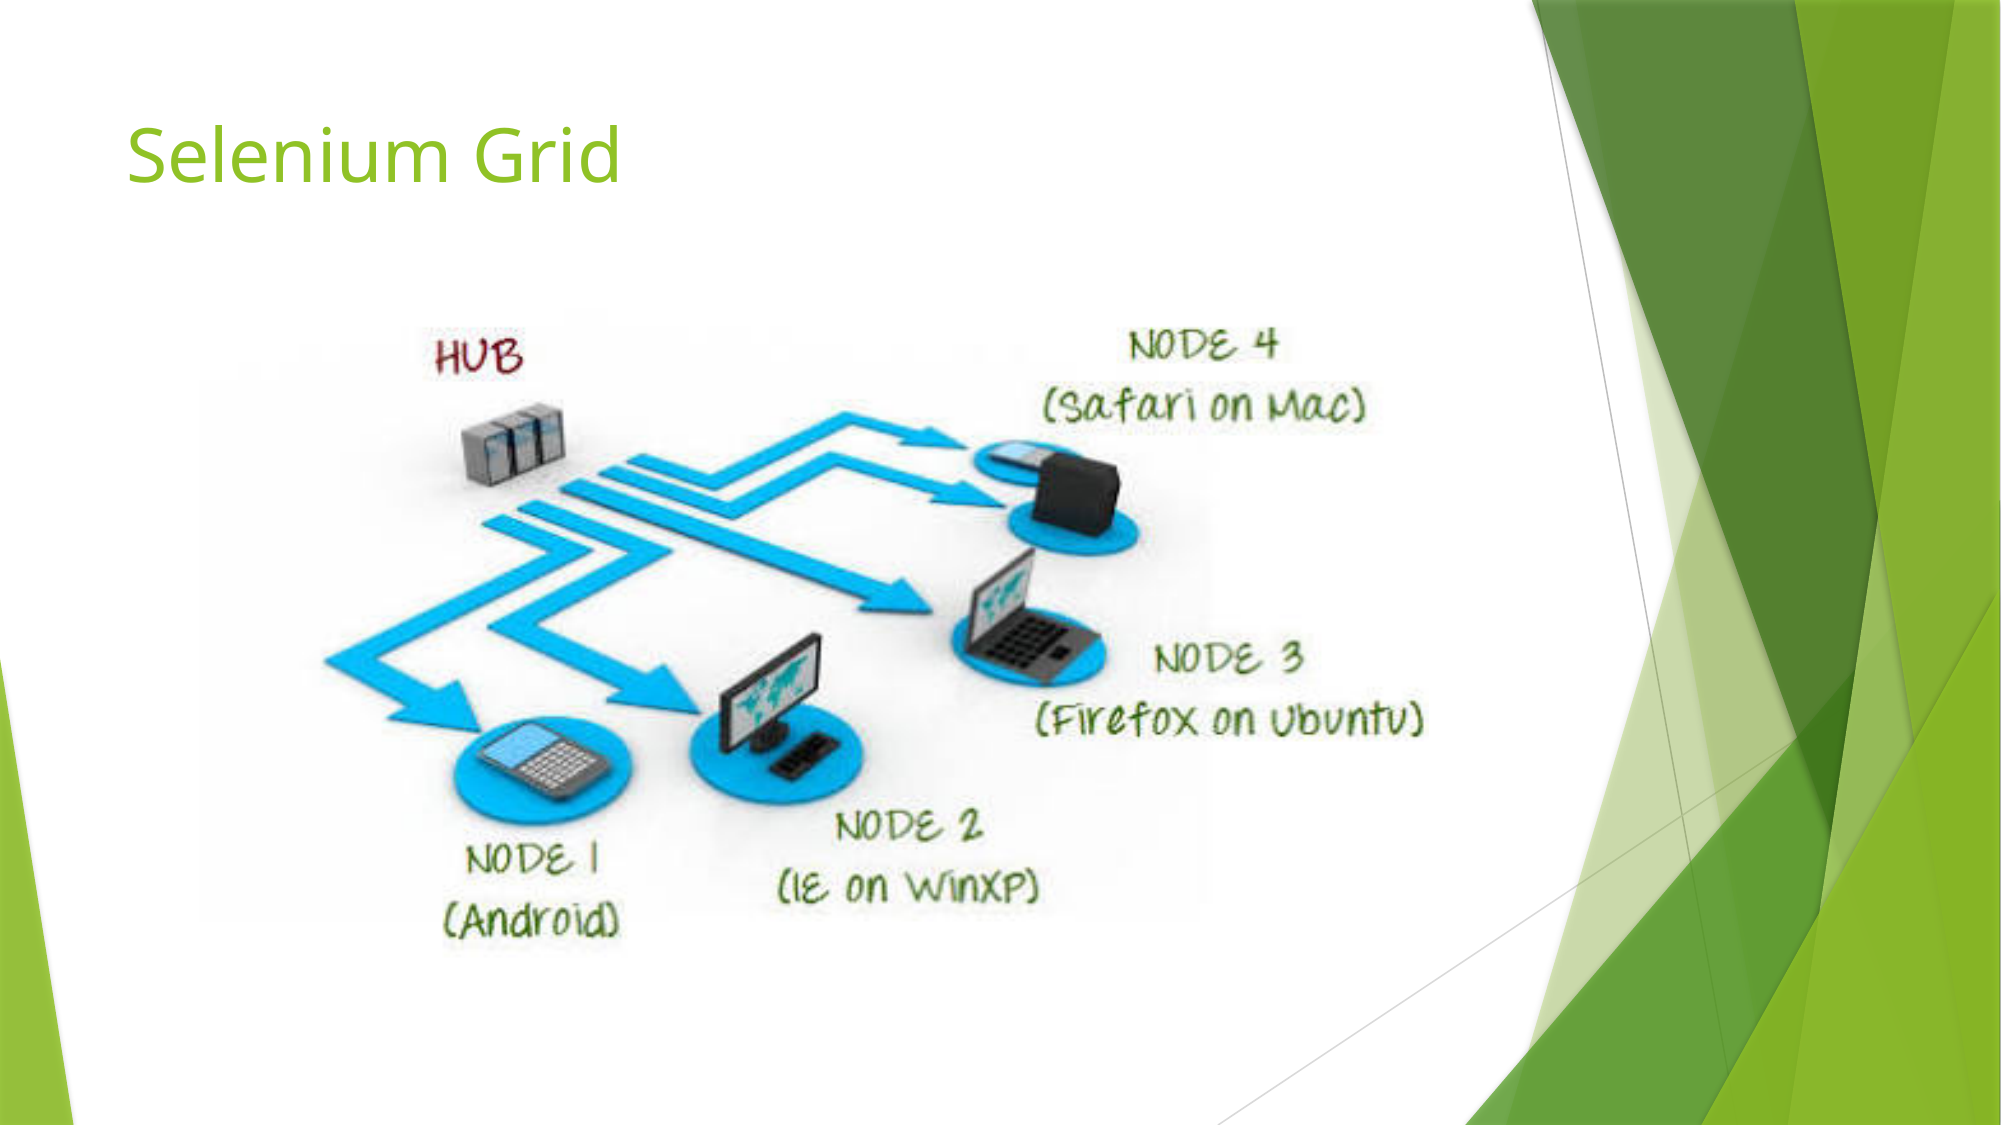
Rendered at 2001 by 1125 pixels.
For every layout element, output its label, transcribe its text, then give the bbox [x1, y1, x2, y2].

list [198, 292, 1430, 978]
title Selenium Grid [111, 99, 1522, 317]
